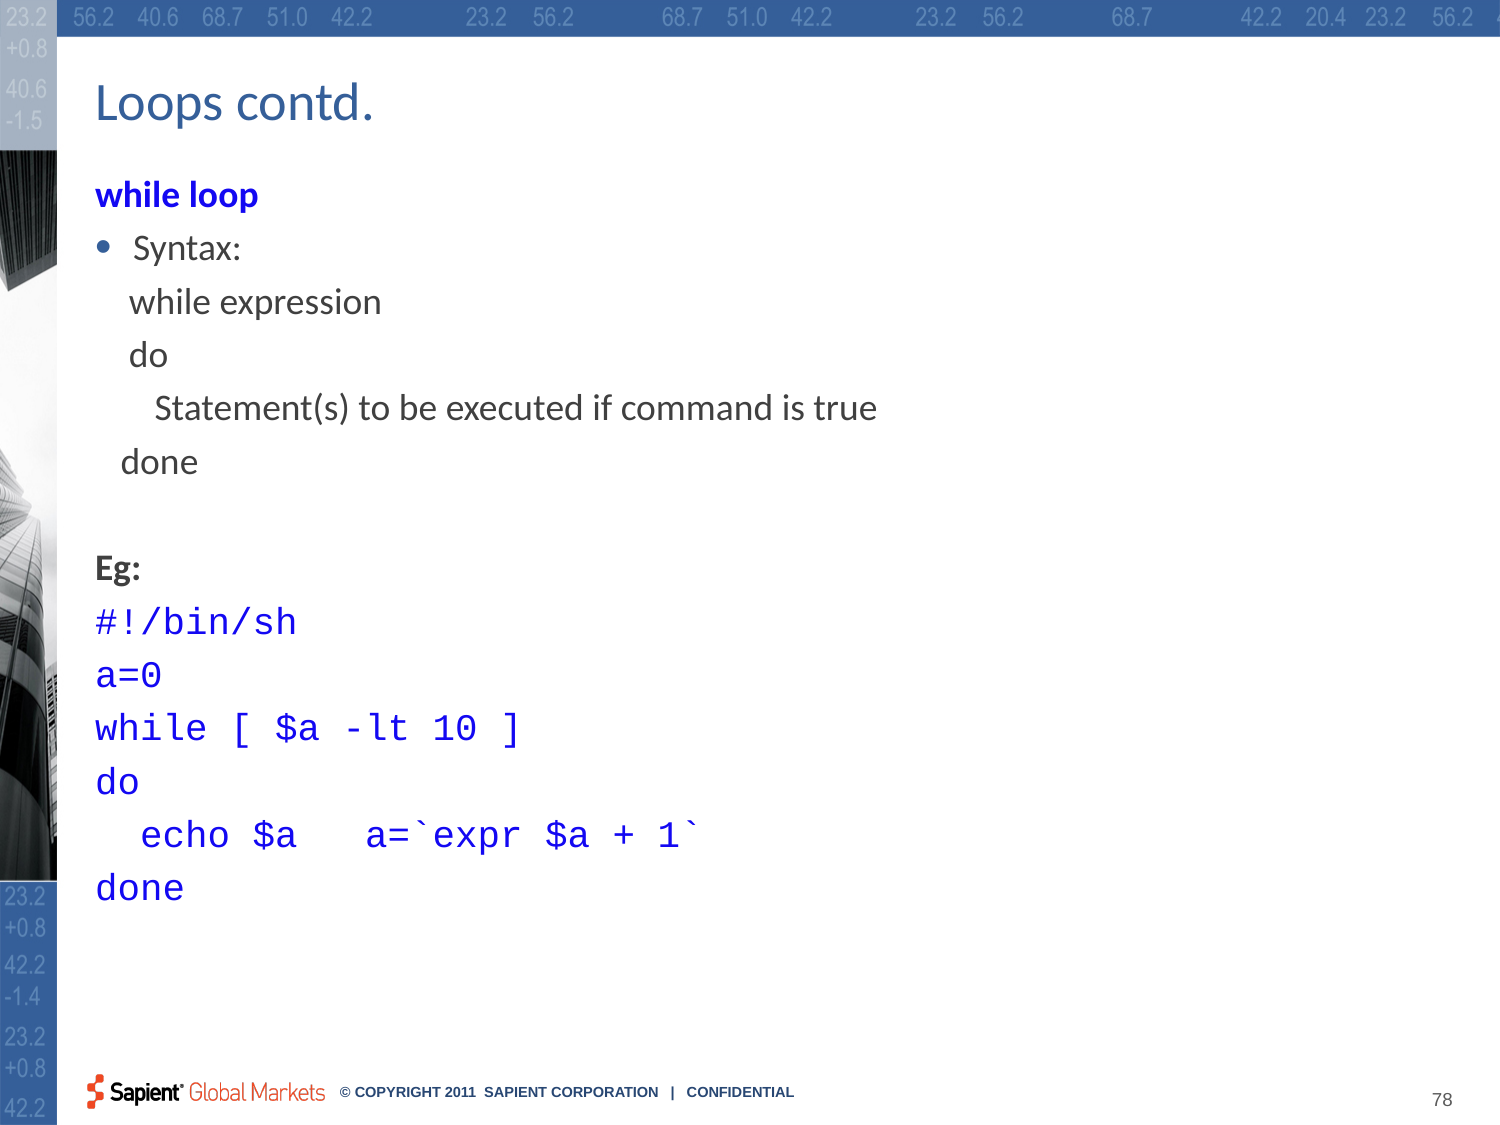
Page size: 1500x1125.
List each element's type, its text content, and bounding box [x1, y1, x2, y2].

picture [0, 0, 1500, 1125]
list while loop Syntax: while expression do Statement(s) to be executed if command is true done Eg: #!/bin/sh a=0 while [ $a -lt 10 ] do echo $a a=`expr $a + 1` done [87, 162, 1476, 1038]
title Loops contd. [87, 49, 1476, 162]
